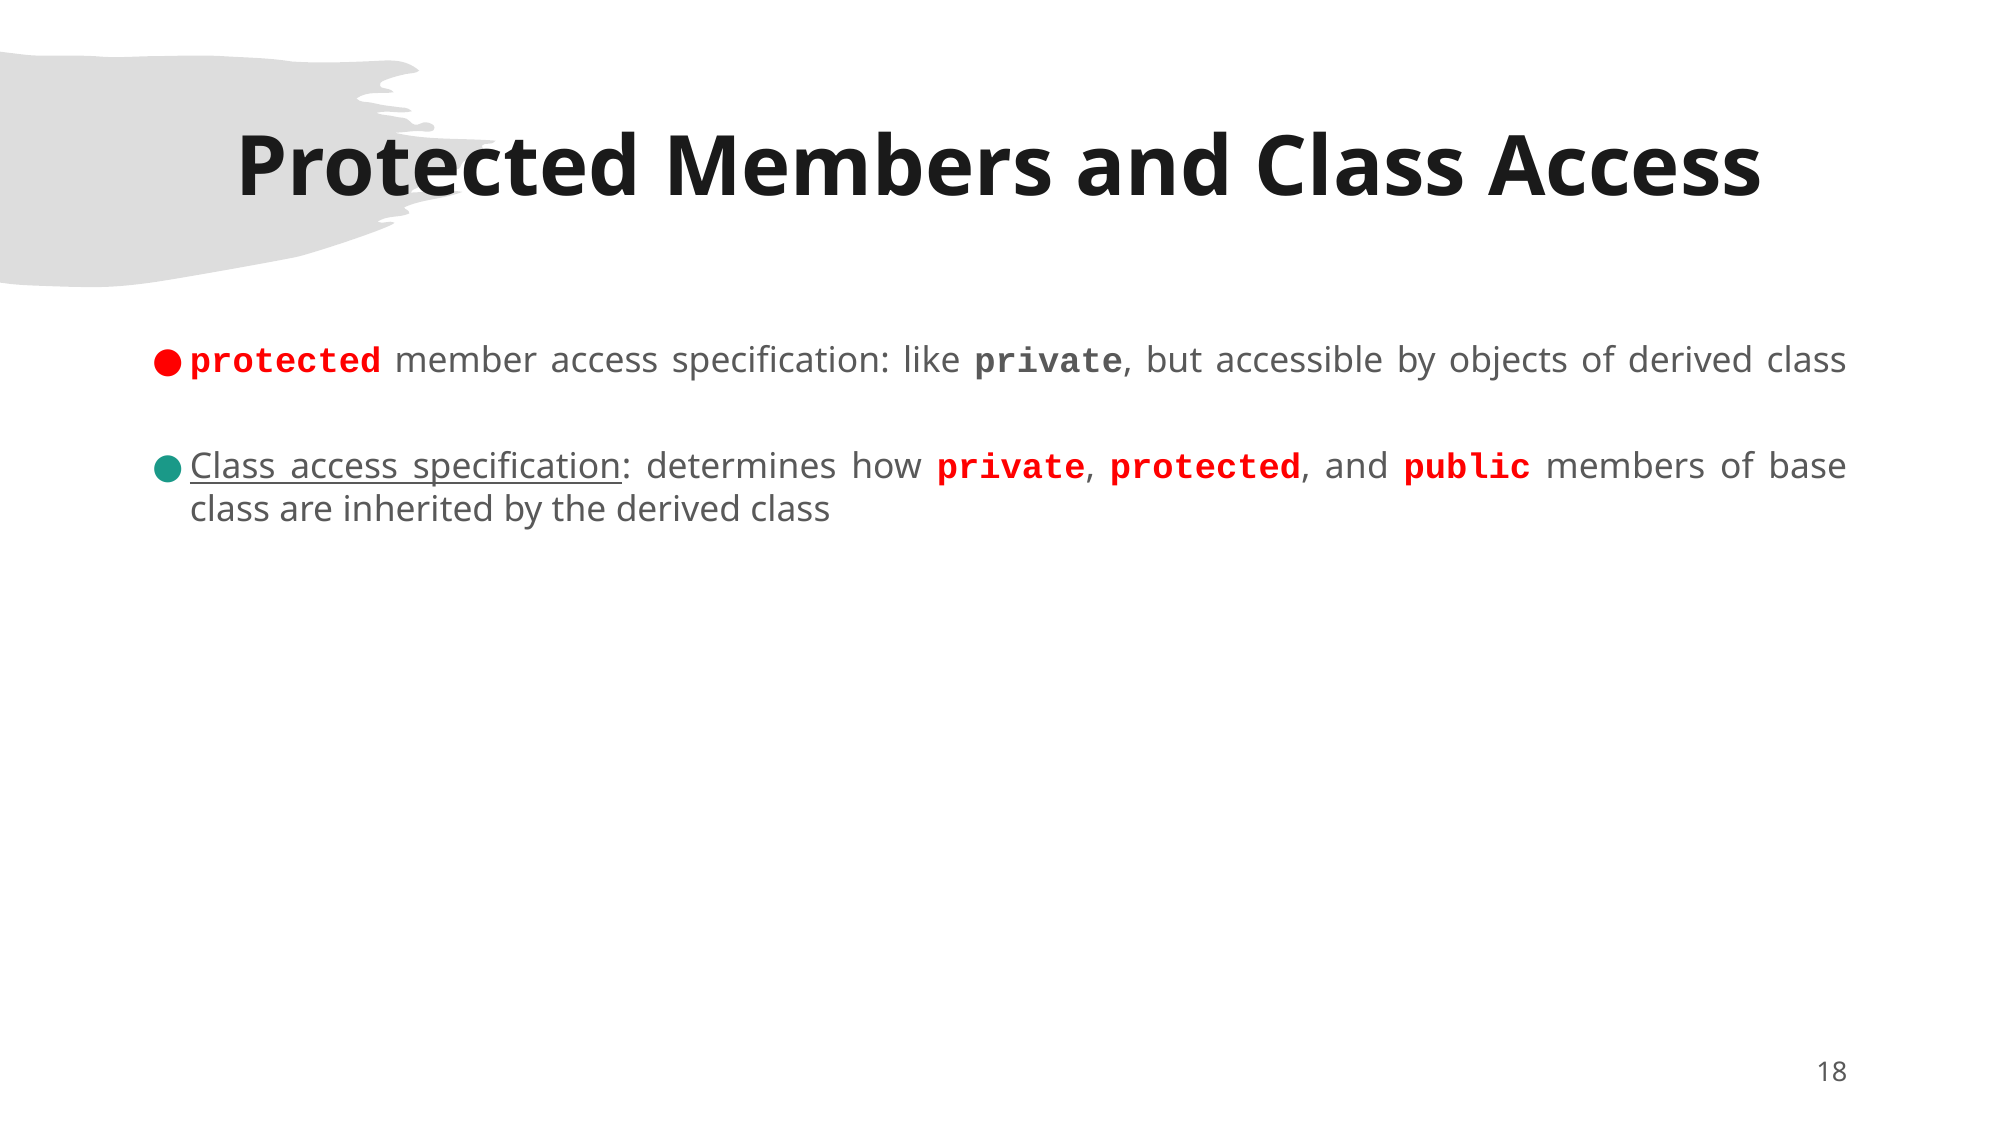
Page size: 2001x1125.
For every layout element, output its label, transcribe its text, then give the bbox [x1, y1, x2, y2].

list protected member access specification: like private, but accessible by objects of derived class Class access specification: determines how private, protected, and public members of base class are inherited by the derived class [137, 329, 1863, 1013]
title Protected Members and Class Access [137, 59, 1863, 278]
slide_number ‹#› [1412, 1042, 1863, 1103]
